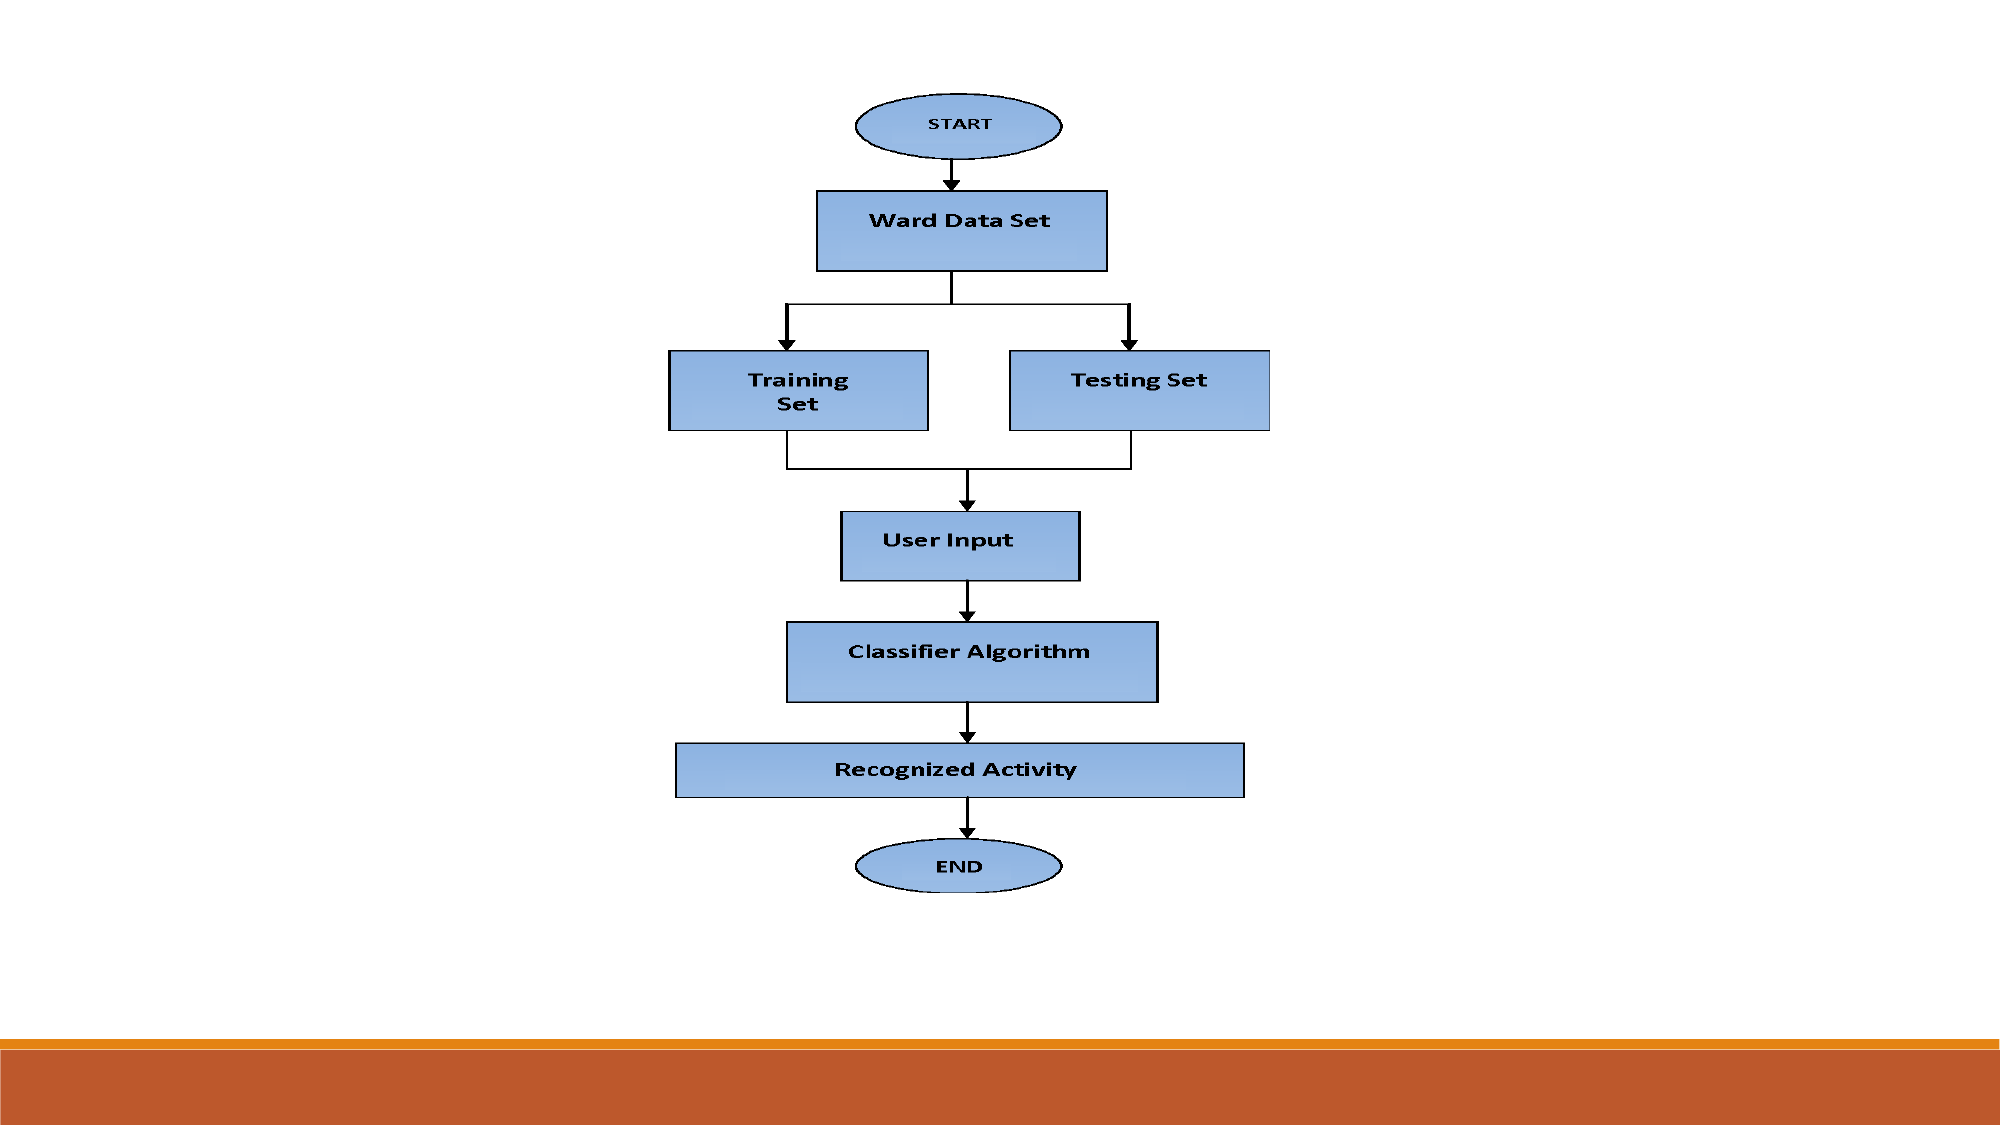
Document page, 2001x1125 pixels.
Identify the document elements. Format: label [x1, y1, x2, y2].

picture [668, 92, 1271, 893]
